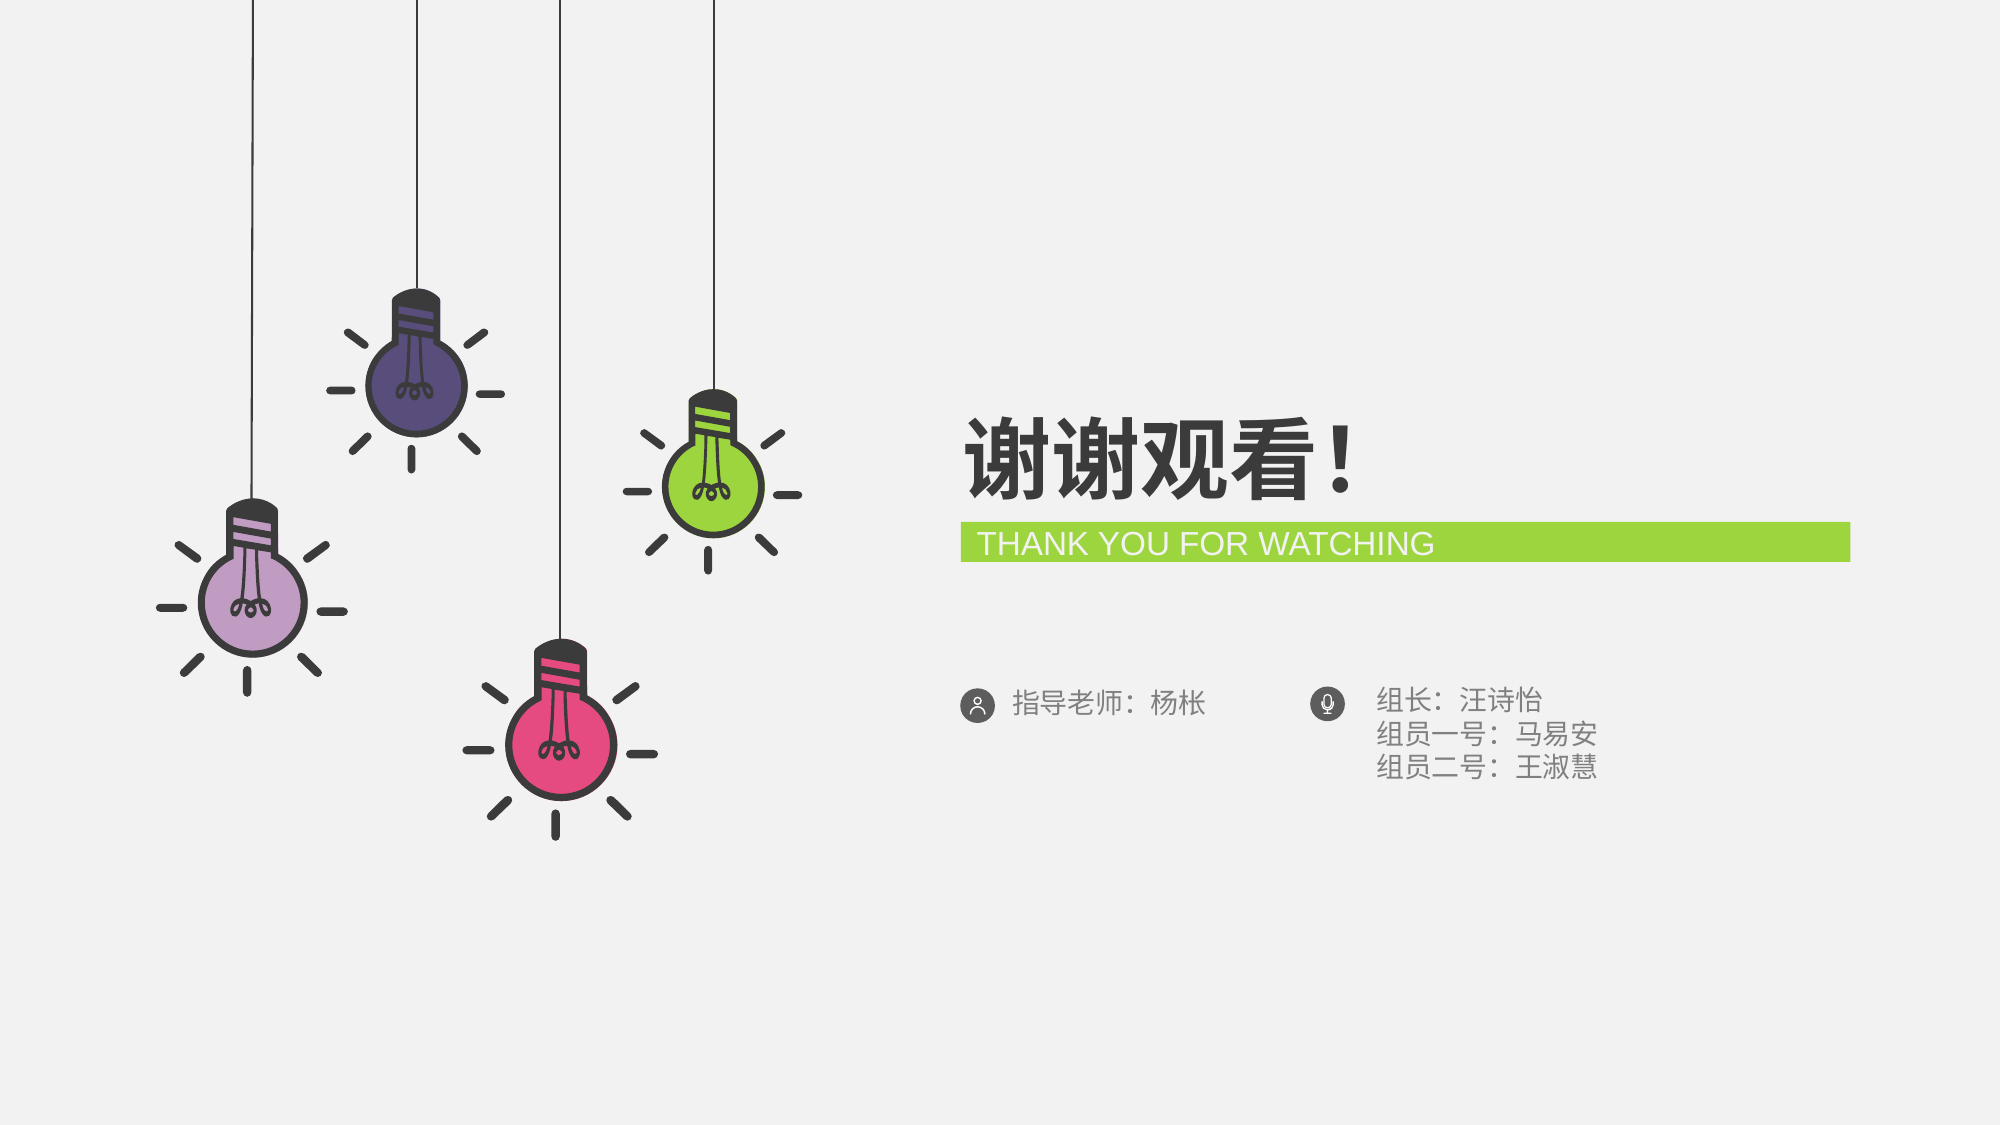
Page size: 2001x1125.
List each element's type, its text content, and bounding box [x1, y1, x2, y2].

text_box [959, 688, 996, 724]
text_box 指导老师：杨枨 [997, 678, 1222, 727]
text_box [155, 0, 349, 697]
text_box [1309, 686, 1346, 722]
text_box 谢谢观看！ [962, 395, 1423, 518]
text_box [462, 0, 659, 842]
text_box THANK YOU FOR WATCHING [960, 521, 1851, 562]
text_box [622, 0, 803, 575]
text_box 组长：汪诗怡 组员一号：马易安 组员二号：王淑慧 [1361, 675, 1614, 791]
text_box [353, 0, 457, 474]
